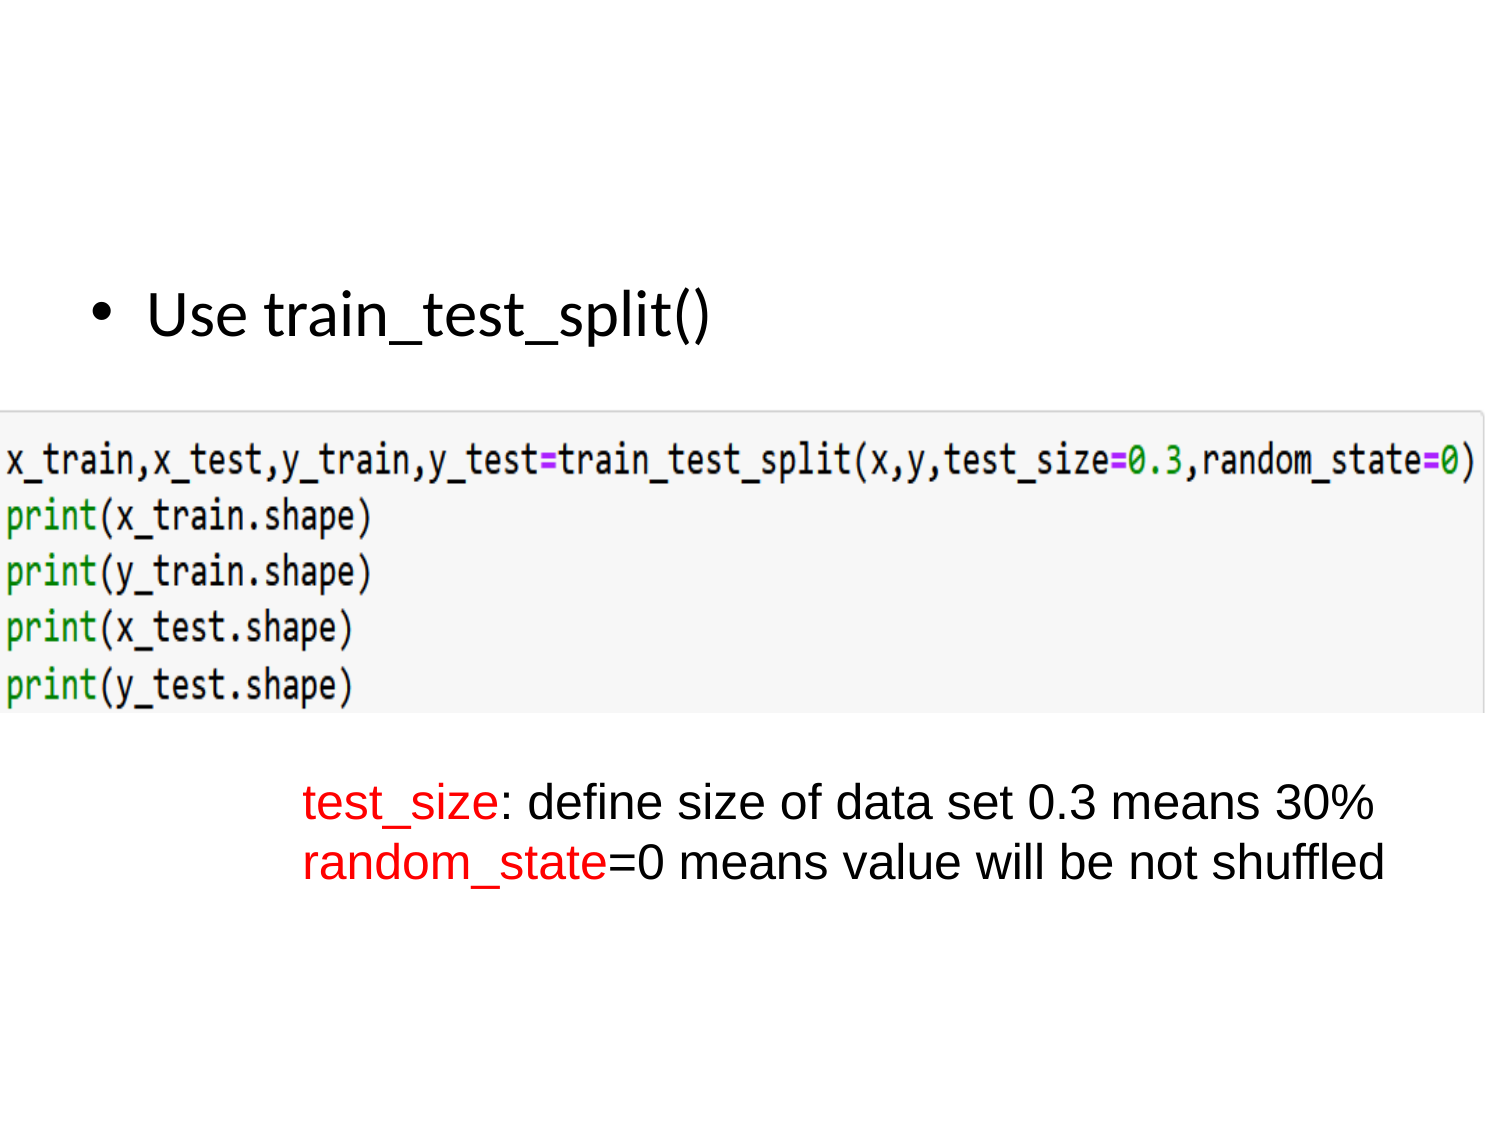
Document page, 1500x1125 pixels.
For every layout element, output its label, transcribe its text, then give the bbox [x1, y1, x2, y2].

picture [0, 405, 1493, 713]
list Use train_test_split() [75, 722, 1425, 1005]
list Use train_test_split() [75, 262, 1425, 404]
text_box test_size: define size of data set 0.3 means 30% random_state=0 means value will be not shuffled [287, 762, 1450, 898]
